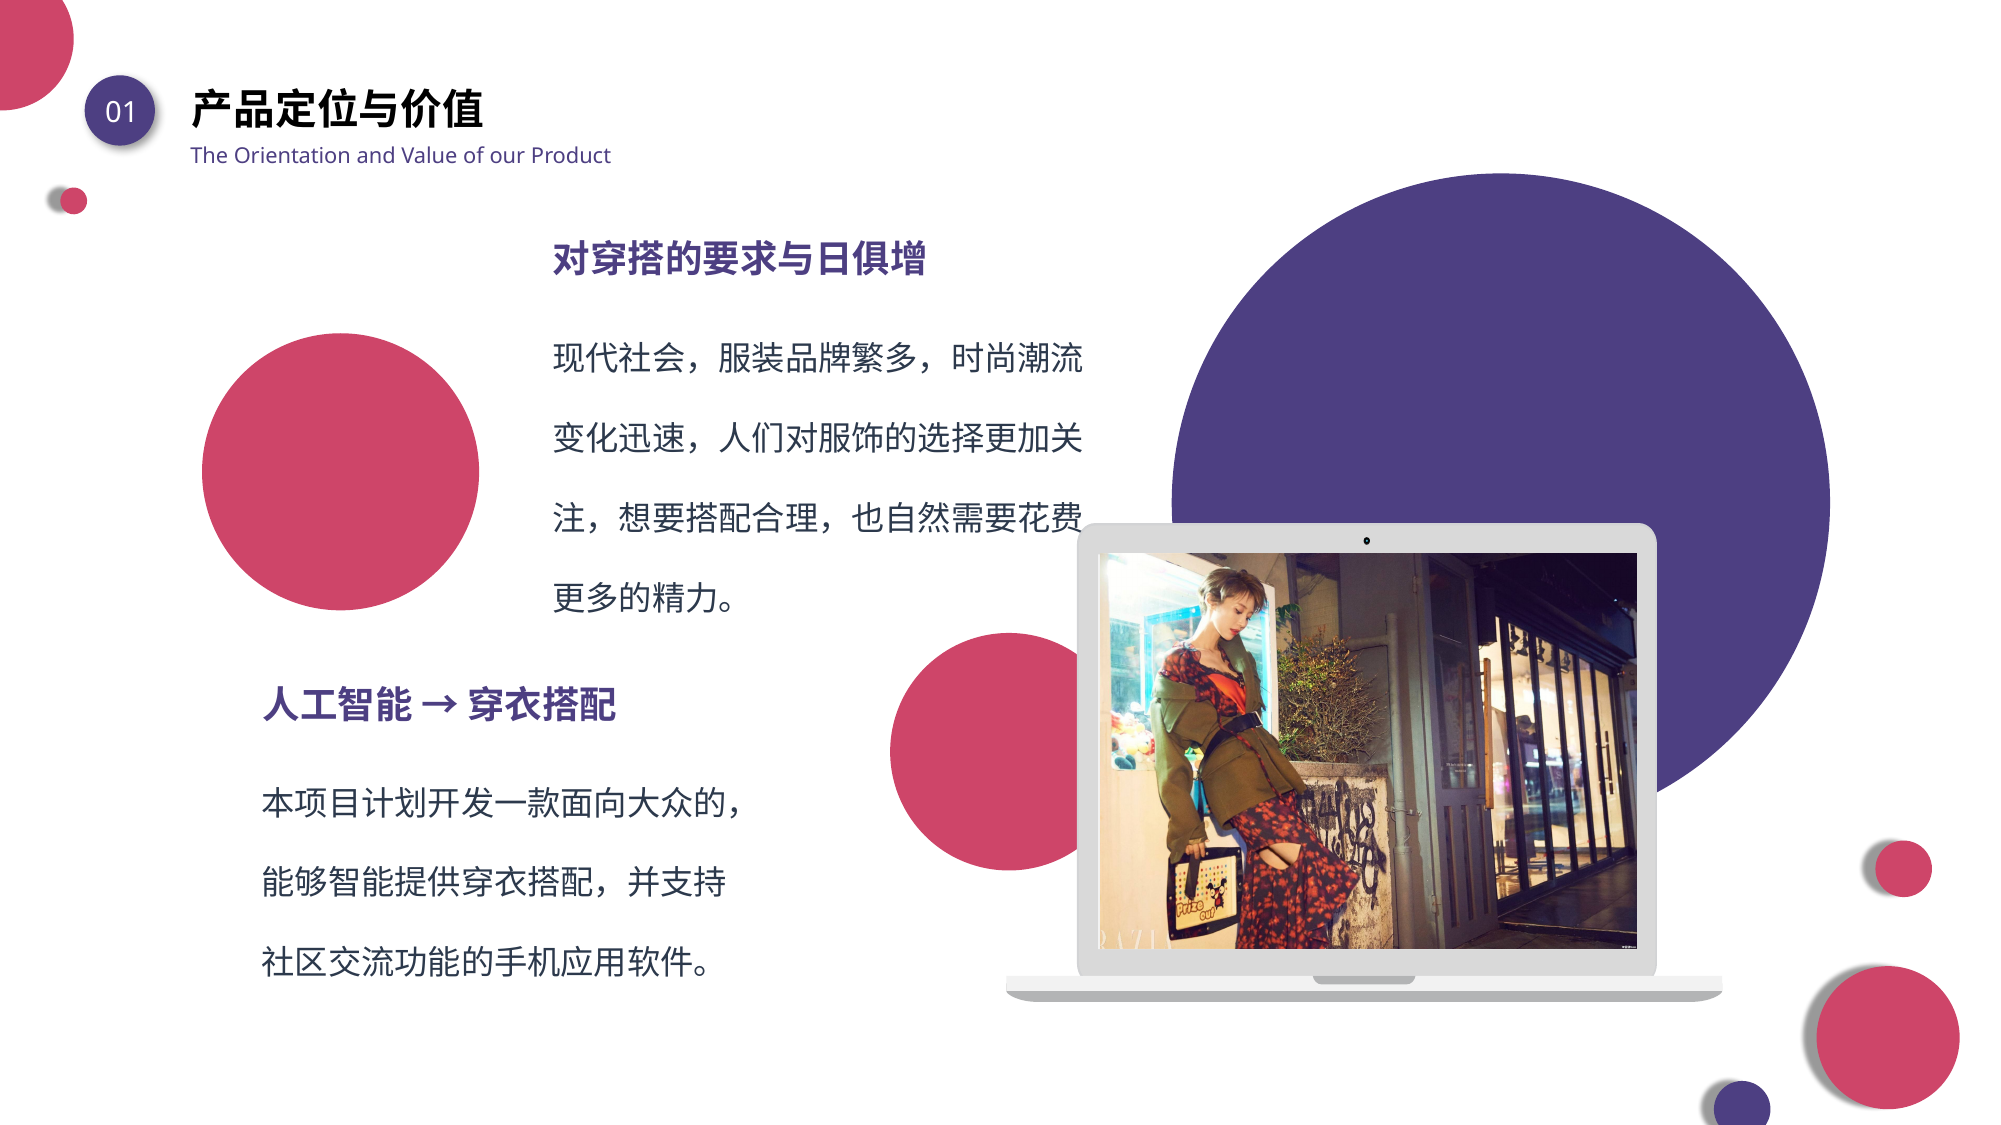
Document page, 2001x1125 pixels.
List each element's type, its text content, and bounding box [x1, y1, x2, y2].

text_box [1170, 172, 1832, 747]
text_box [1712, 1079, 1772, 1125]
text_box 本项目计划开发一款面向大众的，能够智能提供穿衣搭配，并支持社区交流功能的手机应用软件。 [243, 732, 777, 991]
text_box [277, 304, 534, 623]
text_box 产品定位与价值 [177, 75, 500, 134]
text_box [1006, 522, 1723, 1002]
text_box 01 [90, 86, 183, 137]
picture [1100, 553, 1637, 949]
text_box [200, 347, 277, 597]
text_box [889, 631, 1006, 872]
text_box [1874, 839, 1934, 899]
text_box 人工智能 → 穿衣搭配 [247, 673, 632, 734]
text_box [95, 137, 145, 147]
text_box 对穿搭的要求与日俱增 [538, 227, 943, 287]
text_box 现代社会，服装品牌繁多，时尚潮流变化迅速，人们对服饰的选择更加关注，想要搭配合理，也自然需要花费更多的精力。 [534, 288, 1129, 626]
text_box [0, 0, 75, 112]
text_box [1815, 965, 1961, 1111]
text_box [59, 186, 89, 216]
text_box [83, 89, 90, 131]
text_box [93, 74, 147, 86]
text_box The Orientation and Value of our Product [175, 134, 733, 202]
